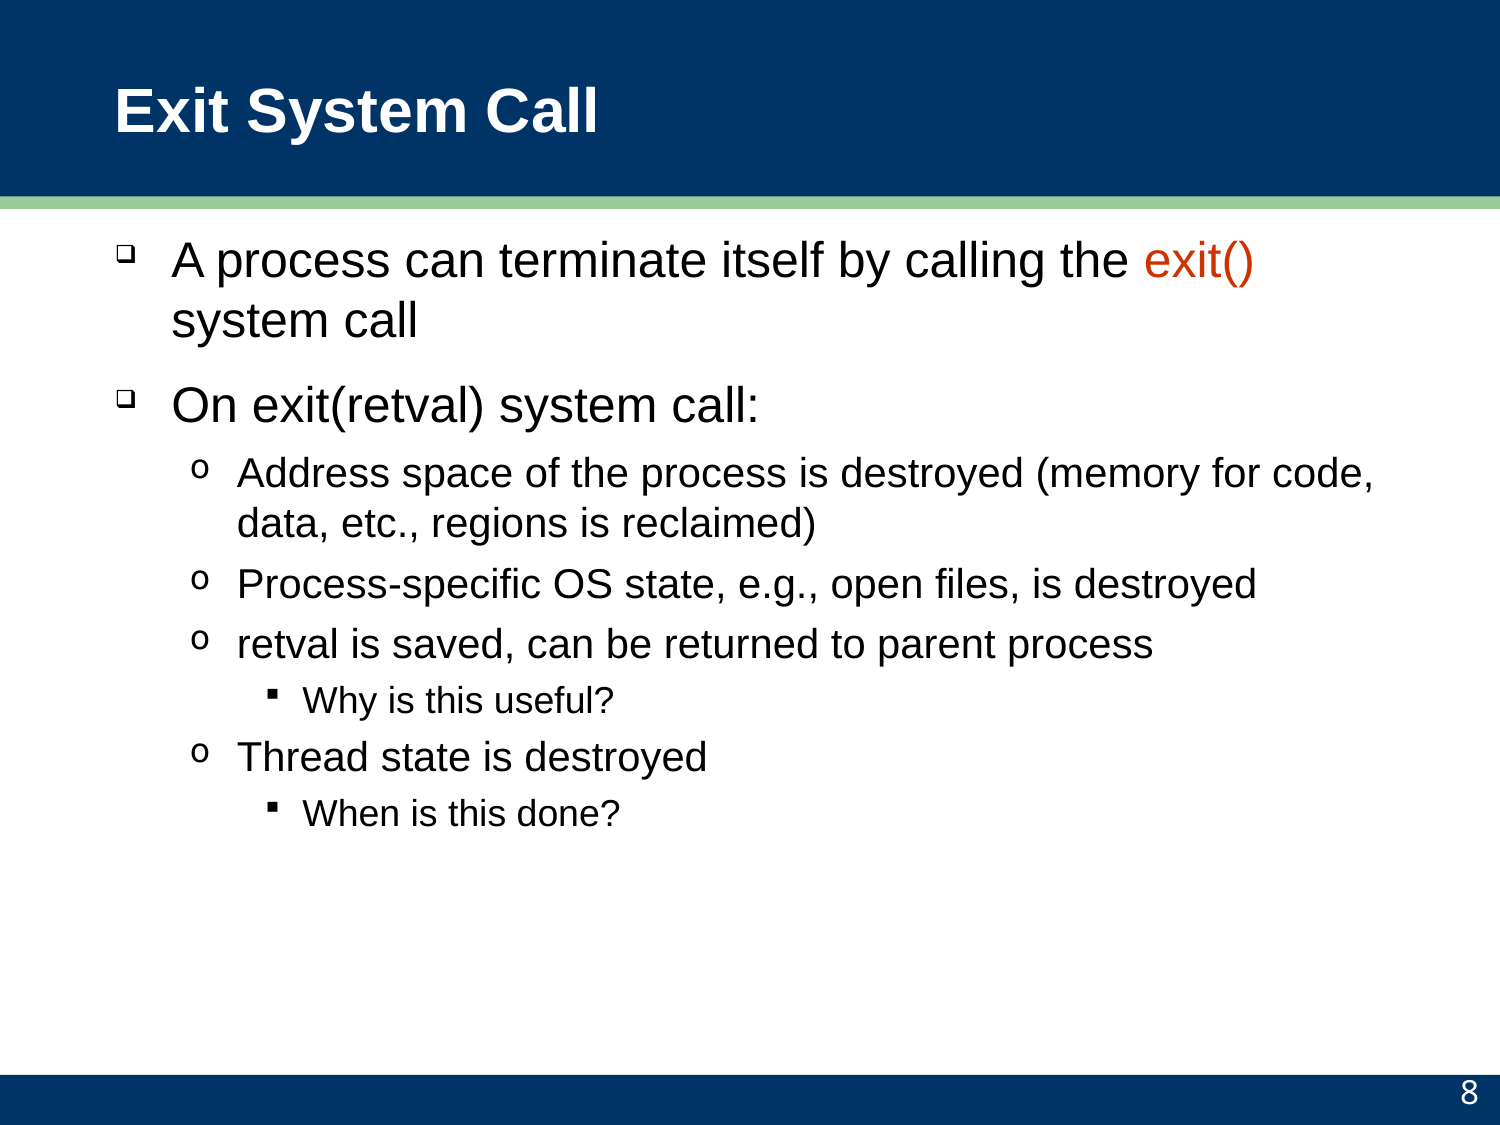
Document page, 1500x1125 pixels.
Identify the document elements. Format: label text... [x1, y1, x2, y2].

list A process can terminate itself by calling the exit() system call On exit(retval) system call: Address space of the process is destroyed (memory for code, data, etc., regions is reclaimed) Process-specific OS state, e.g., open files, is destroyed retval is saved, can be returned to parent process Why is this useful? Thread state is destroyed When is this done? [99, 220, 1400, 1071]
title Exit System Call [99, 7, 1400, 208]
slide_number 8 [1181, 1076, 1495, 1124]
